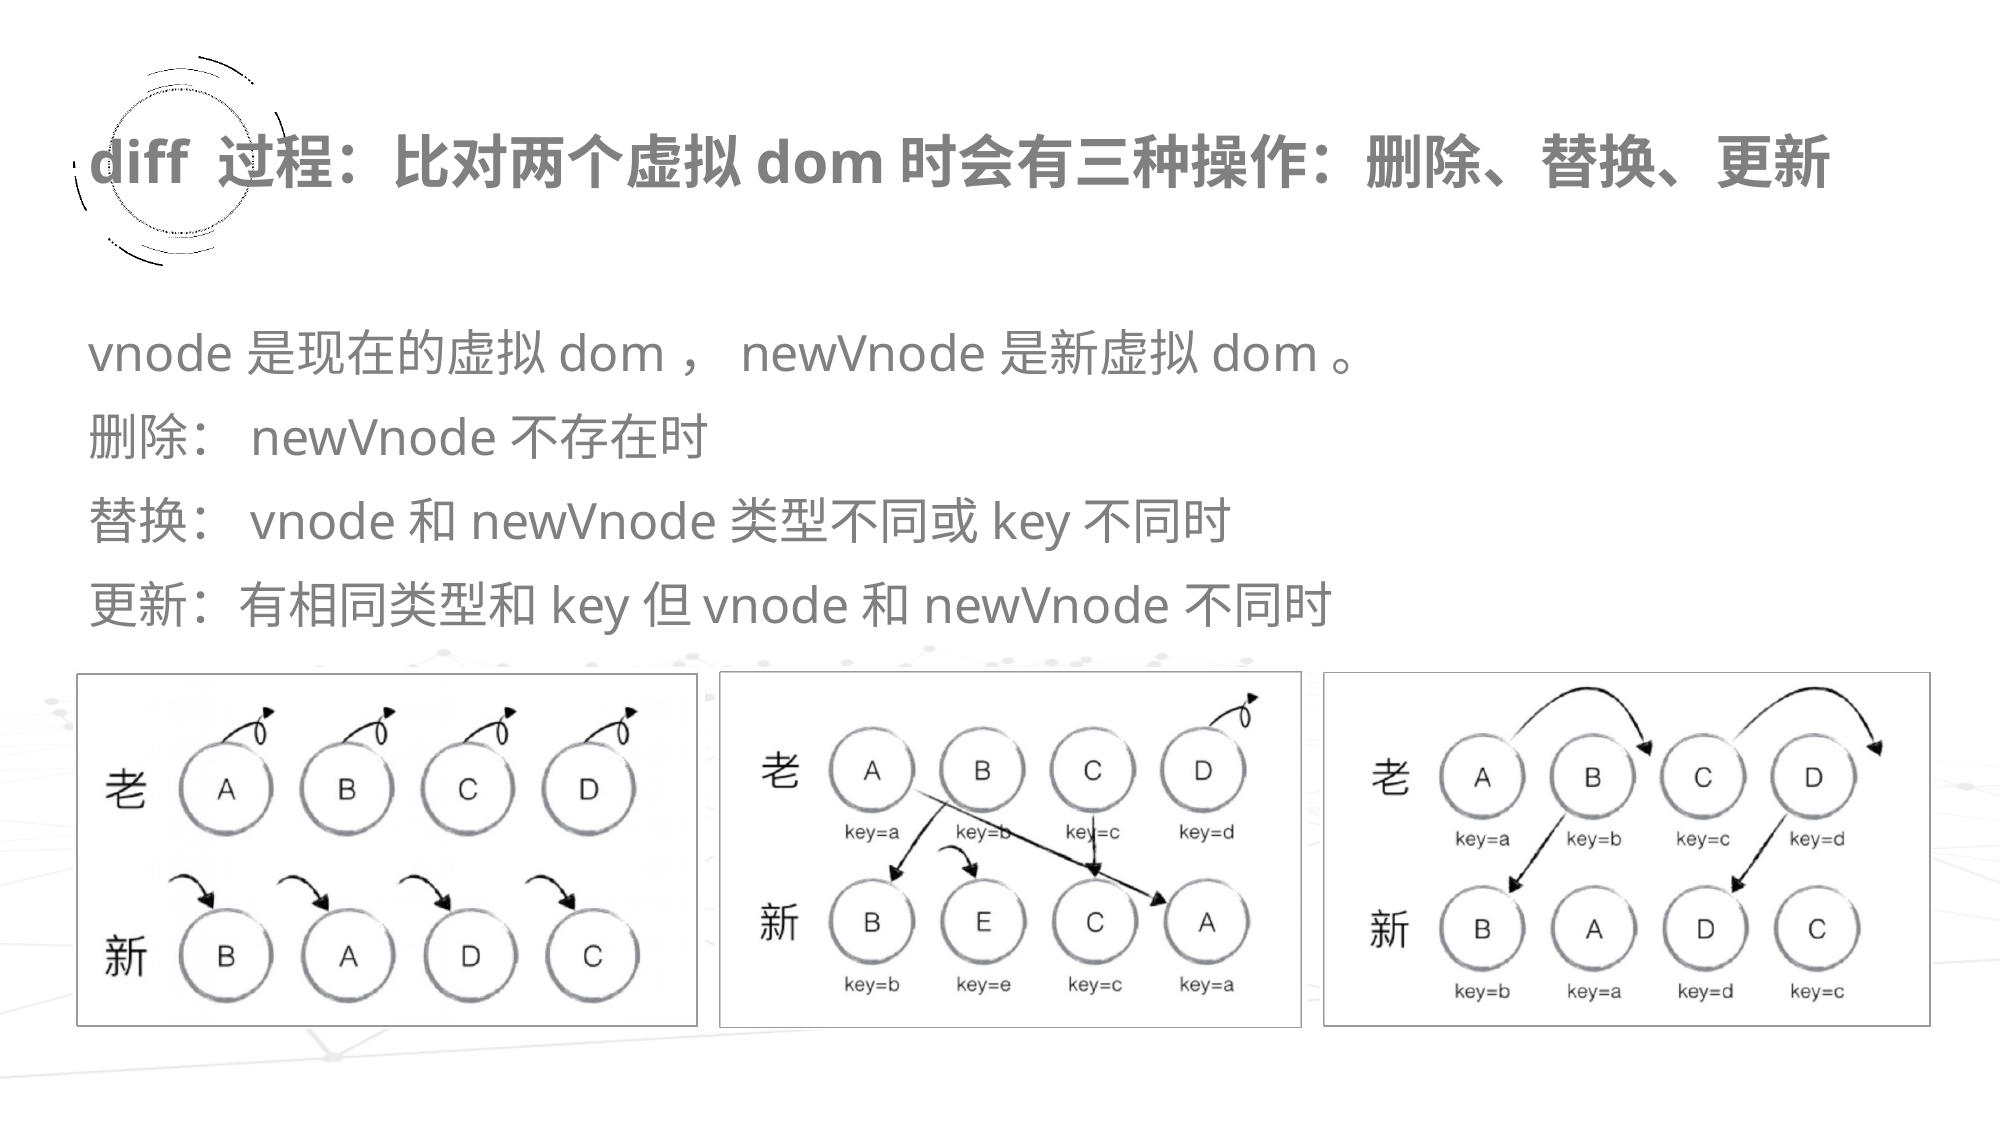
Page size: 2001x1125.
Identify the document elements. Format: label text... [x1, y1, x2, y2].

text_box diff 过程：⽐对两个虚拟dom时会有三种操作：删除、替换、更新 [288, 118, 1933, 203]
picture [73, 56, 288, 266]
picture [1320, 667, 1933, 1029]
picture [73, 667, 705, 1029]
text_box vnode是现在的虚拟dom，newVnode是新虚拟dom。 删除：newVnode不存在时 替换：vnode和newVnode类型不同或key不同时 更新：有相同类型和key但vnode和newVnode不同时 [73, 290, 1933, 642]
picture [715, 667, 1308, 1030]
